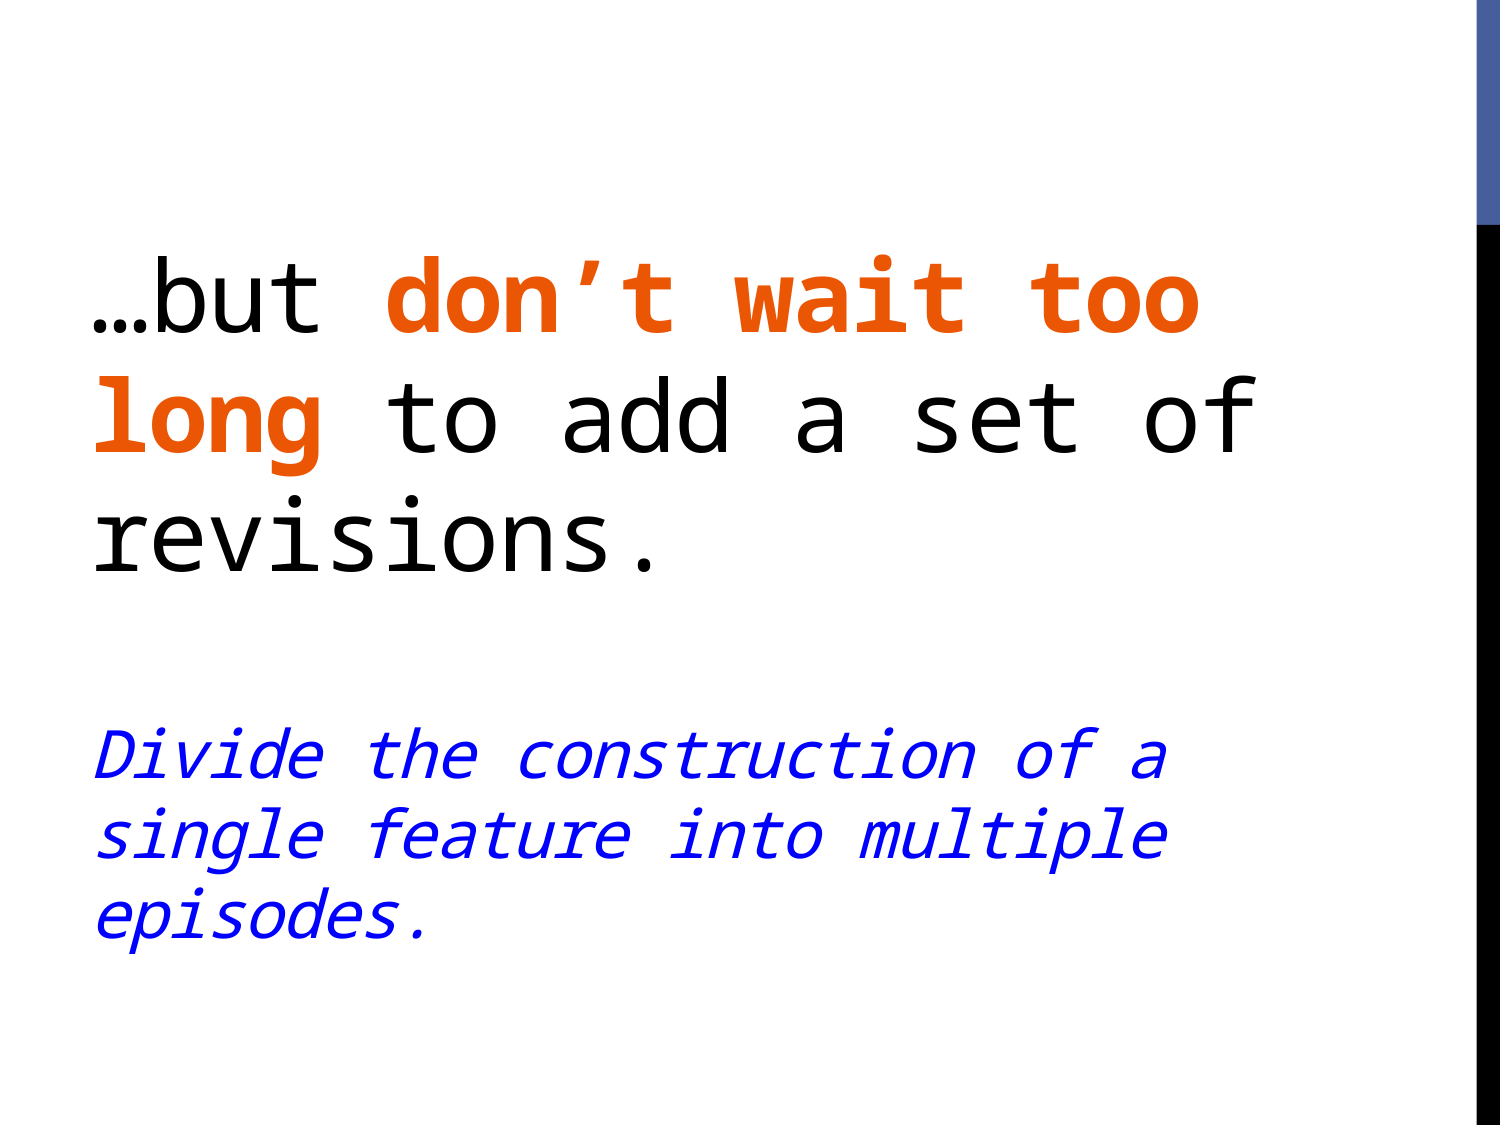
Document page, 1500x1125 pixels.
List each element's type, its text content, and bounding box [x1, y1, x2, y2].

title …but don’t wait too long to add a set of revisions. Divide the construction of a single feature into multiple episodes. [75, 237, 1350, 947]
